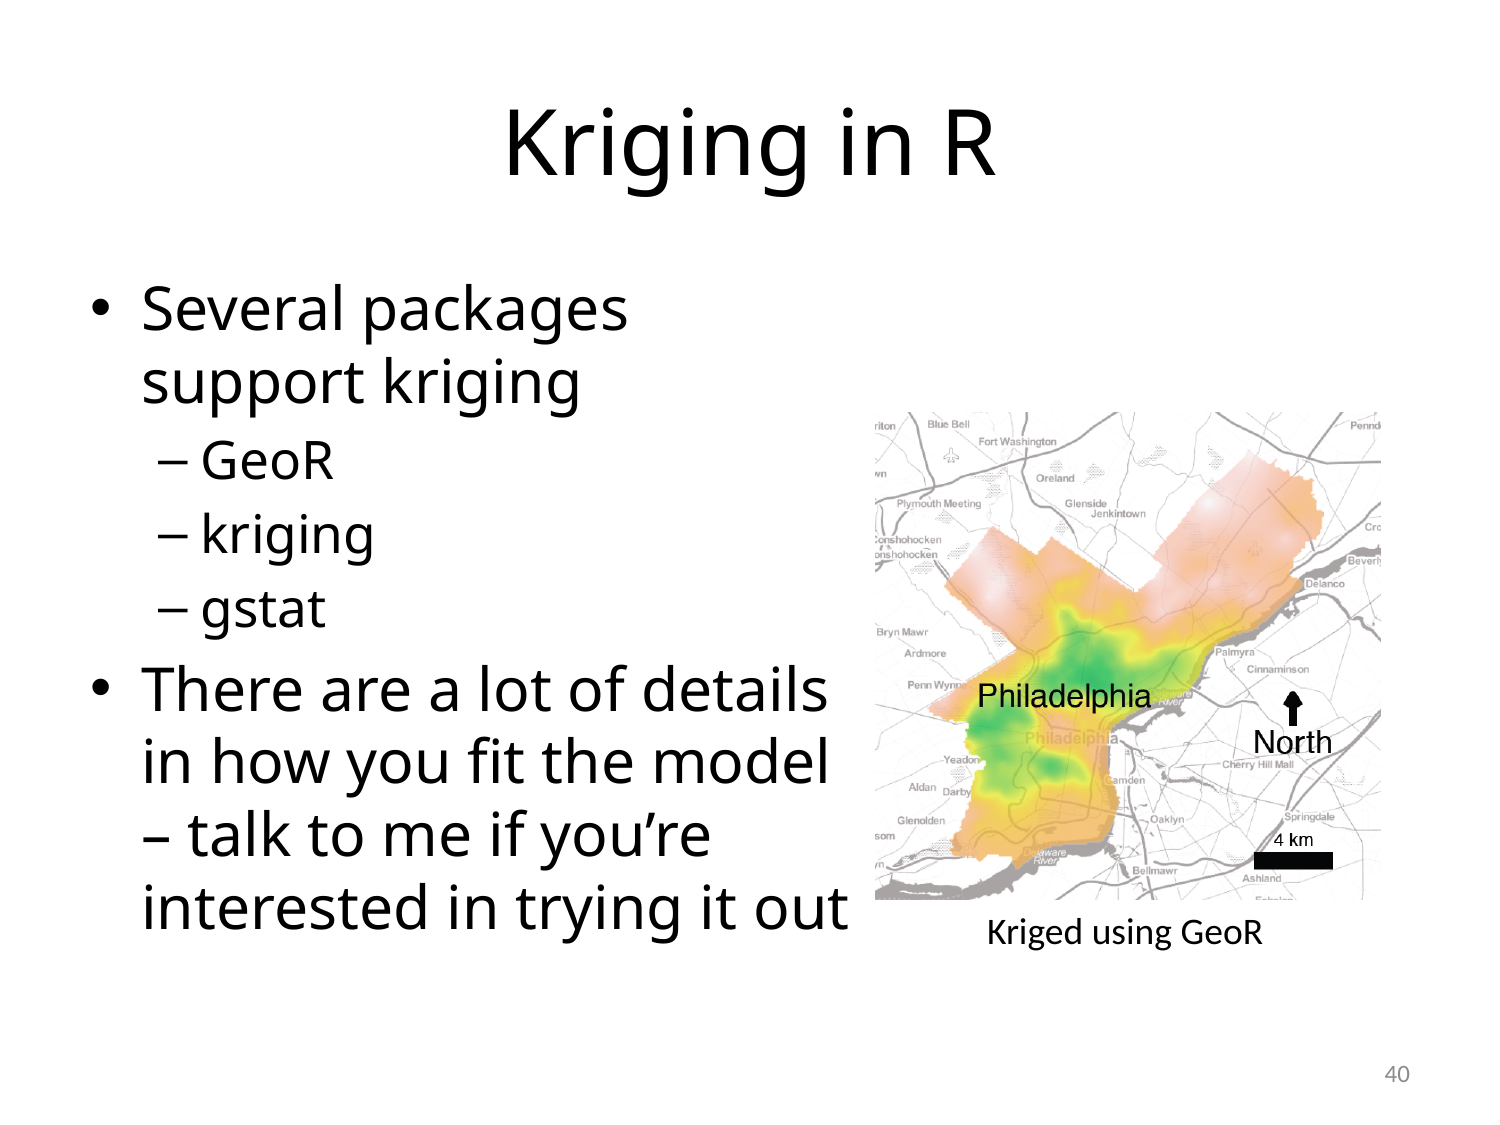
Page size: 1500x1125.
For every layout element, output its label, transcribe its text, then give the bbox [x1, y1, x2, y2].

picture [874, 412, 1383, 901]
list Several packages support kriging GeoR kriging gstat There are a lot of details in how you fit the model – talk to me if you’re interested in trying it out [75, 262, 875, 1005]
title Kriging in R [75, 45, 1425, 233]
slide_number 40 [1074, 1042, 1425, 1103]
text_box Kriged using GeoR [972, 910, 1285, 960]
